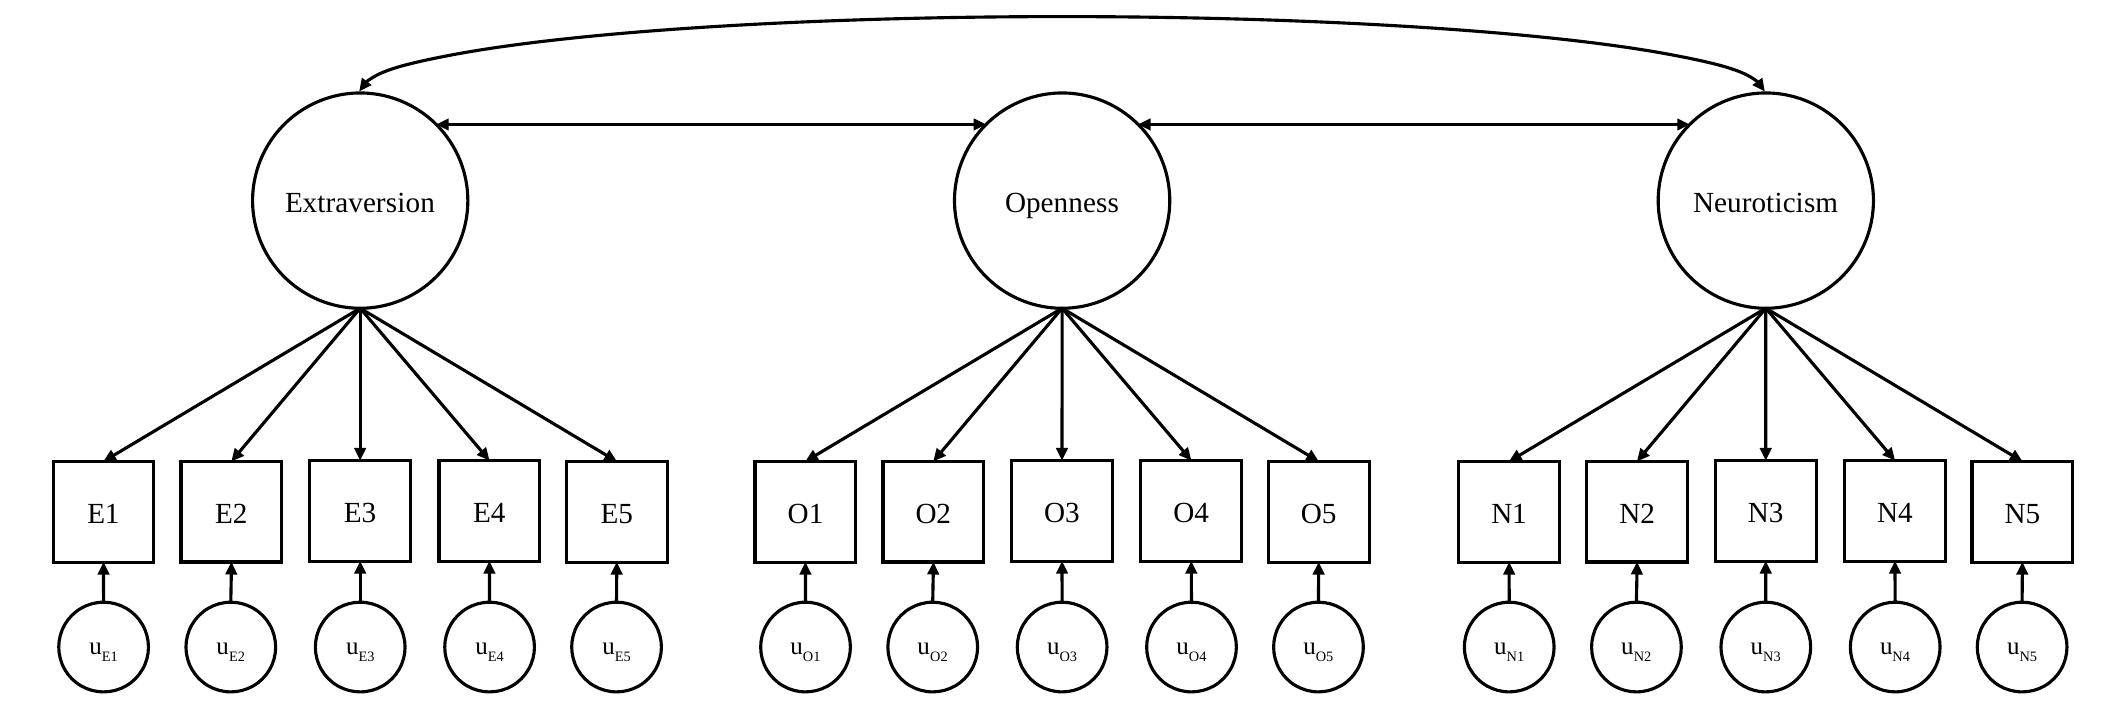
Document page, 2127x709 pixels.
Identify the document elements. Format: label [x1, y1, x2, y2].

text_box [53, 16, 2073, 692]
